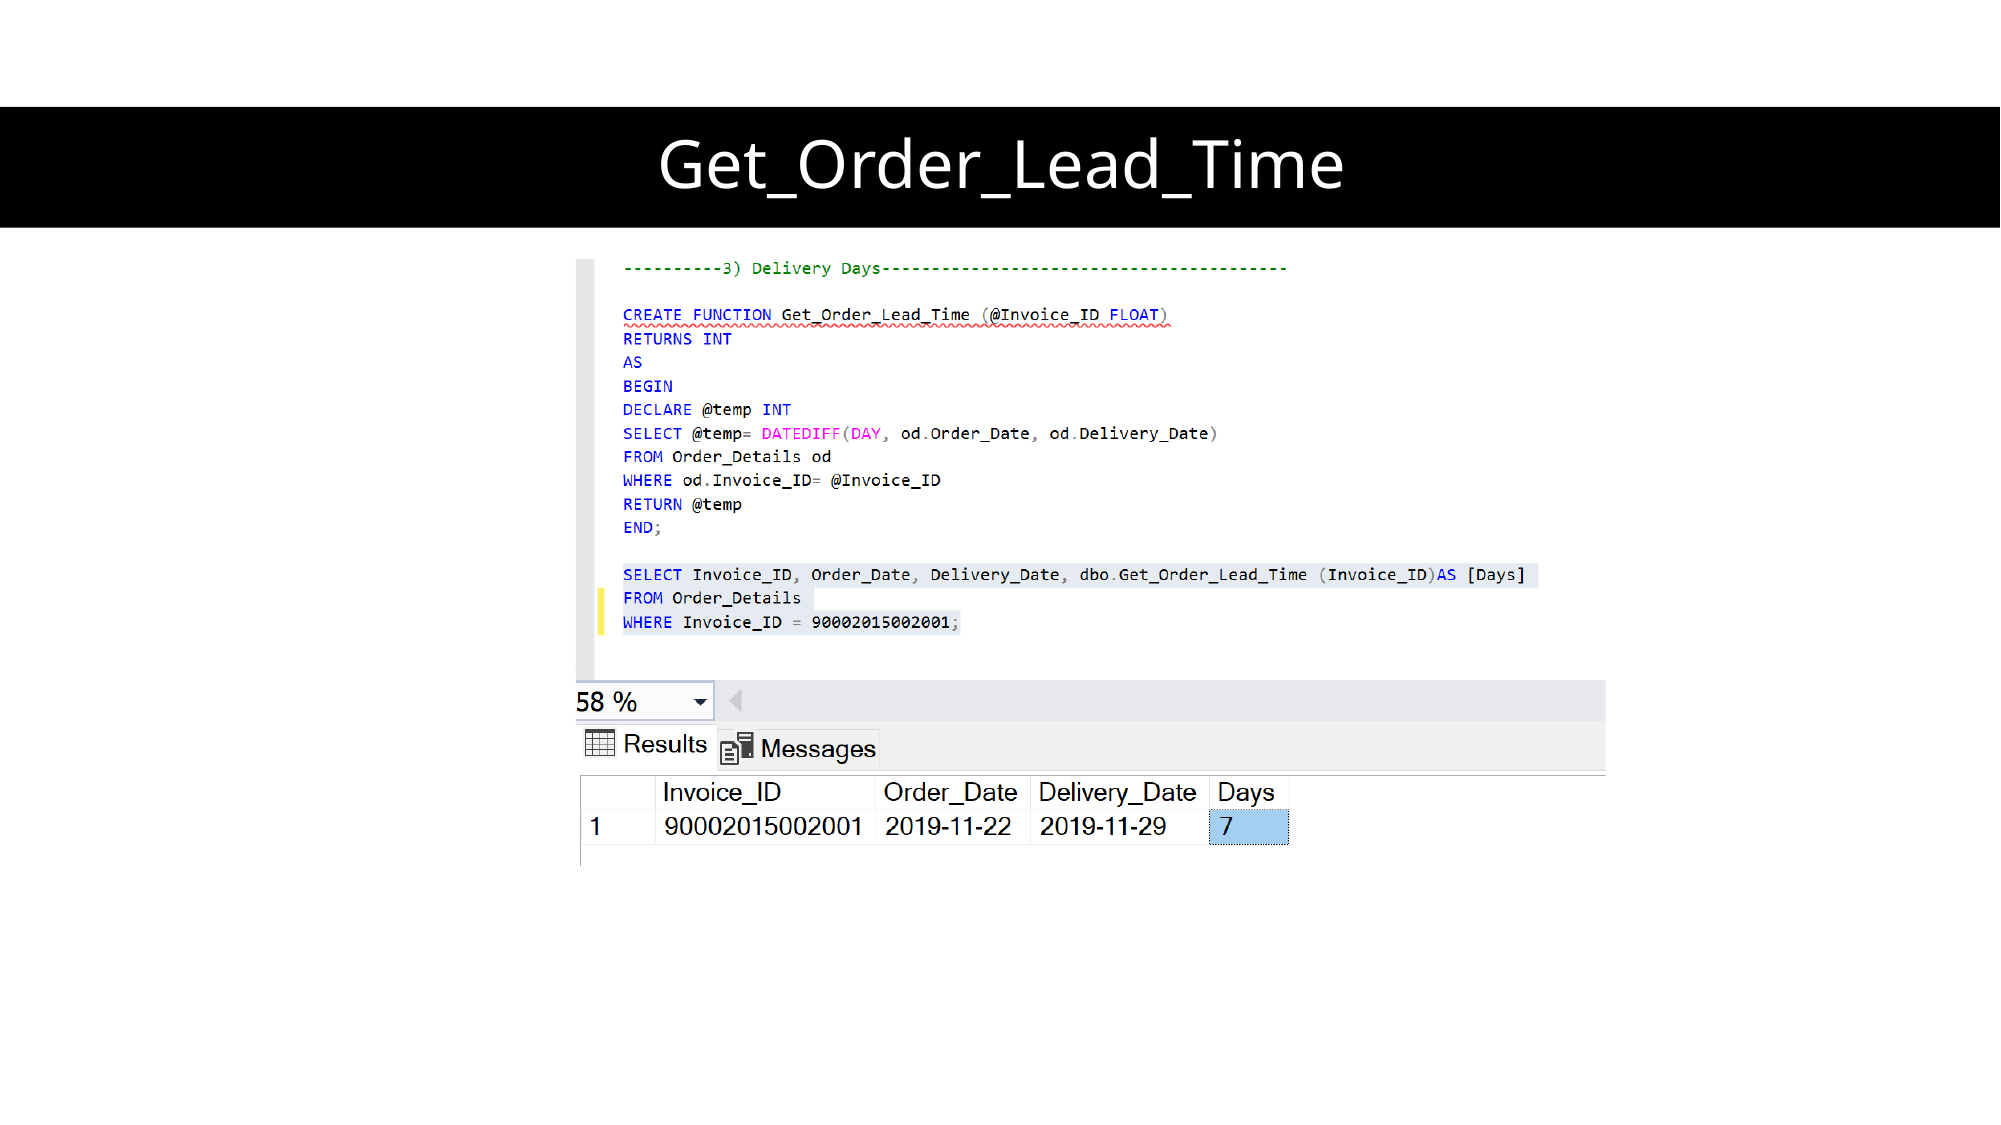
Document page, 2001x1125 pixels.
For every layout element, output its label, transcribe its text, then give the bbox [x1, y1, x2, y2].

title Get_Order_Lead_Time [91, 105, 1931, 228]
text_box [0, 106, 2000, 229]
picture [575, 259, 1606, 866]
